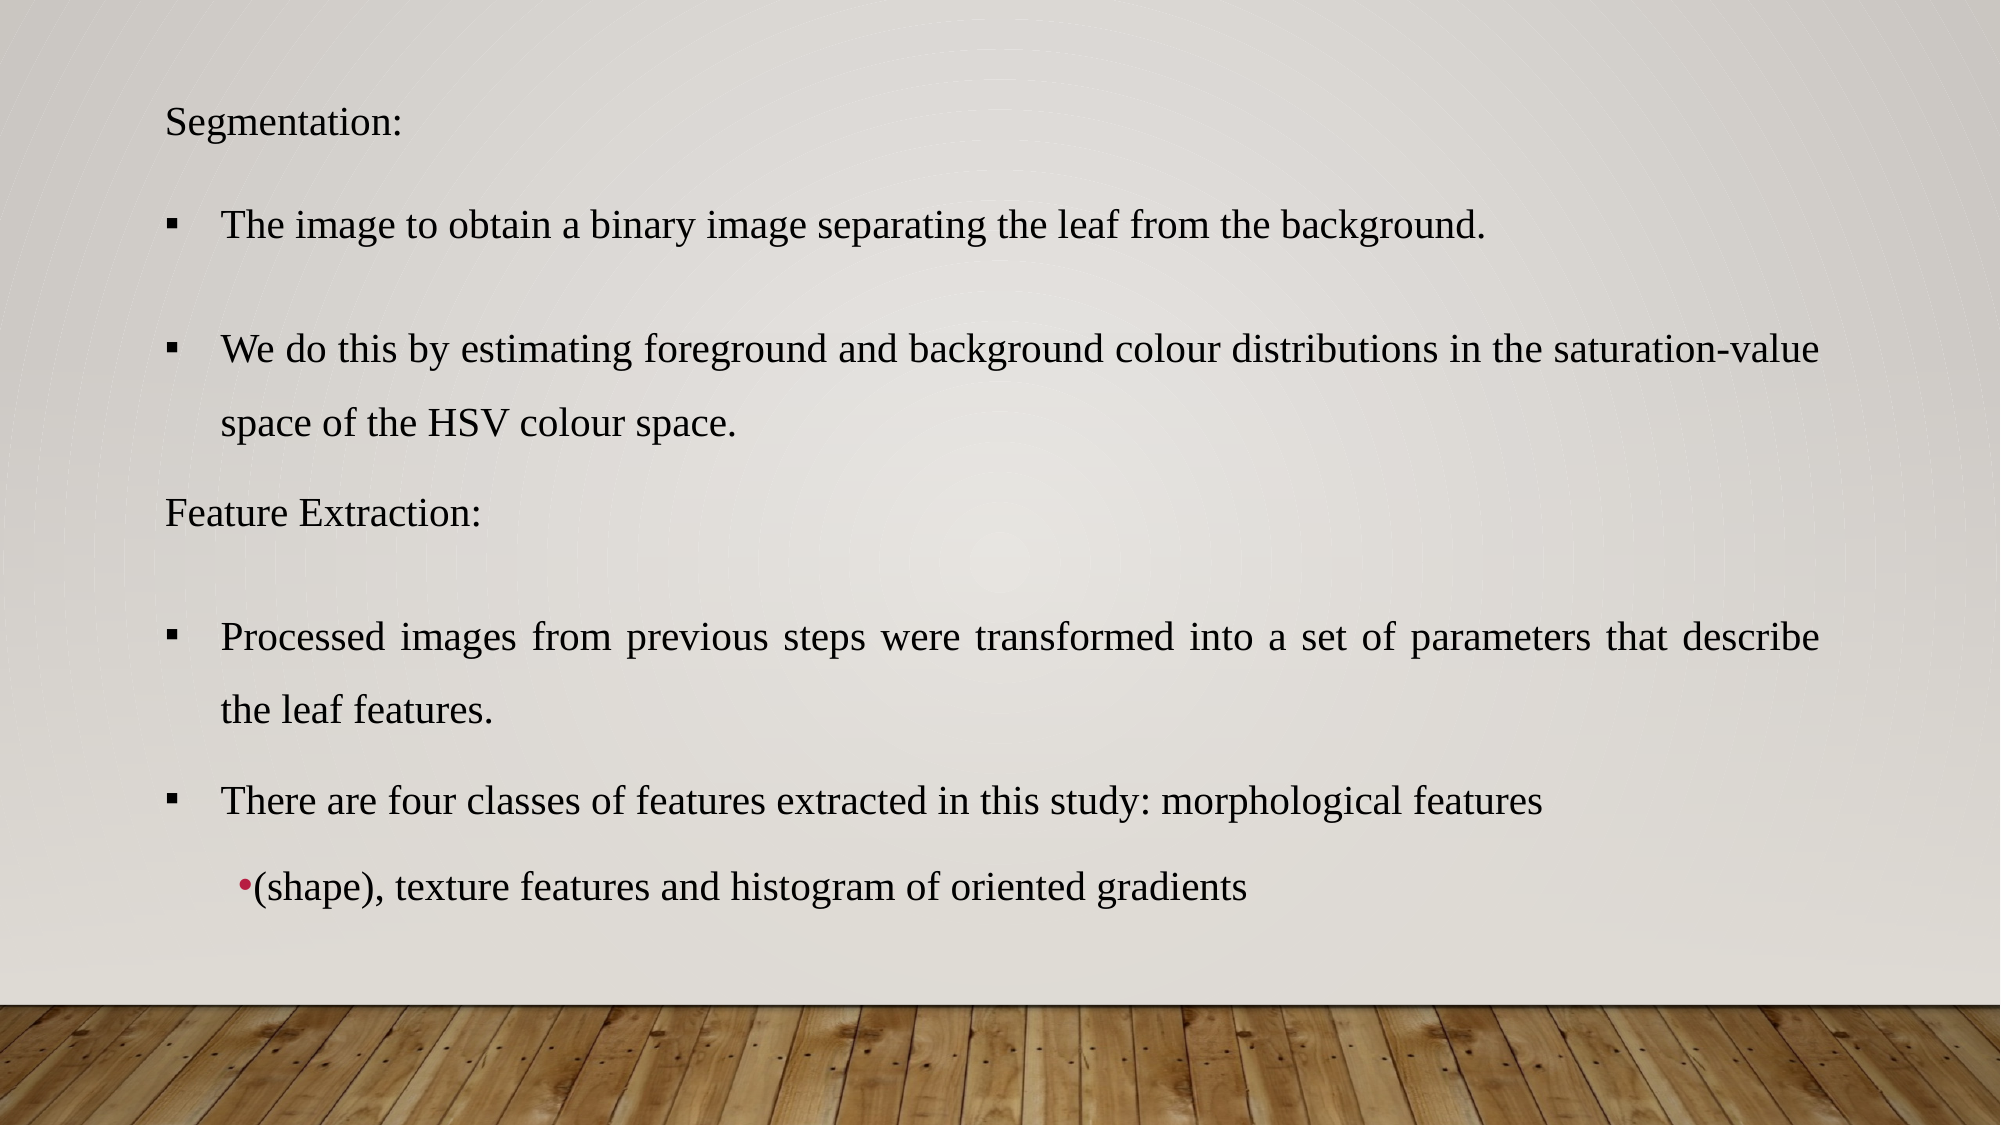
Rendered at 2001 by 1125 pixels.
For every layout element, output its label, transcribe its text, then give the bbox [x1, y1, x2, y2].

picture [0, 1005, 2000, 1125]
list Segmentation: The image to obtain a binary image separating the leaf from the background. We do this by estimating foreground and background colour distributions in the saturation-value space of the HSV colour space. Feature Extraction: Processed images from previous steps were transformed into a set of parameters that describe the leaf features. There are four classes of features extracted in this study: morphological features (shape), texture features and histogram of oriented gradients [149, 83, 1850, 917]
